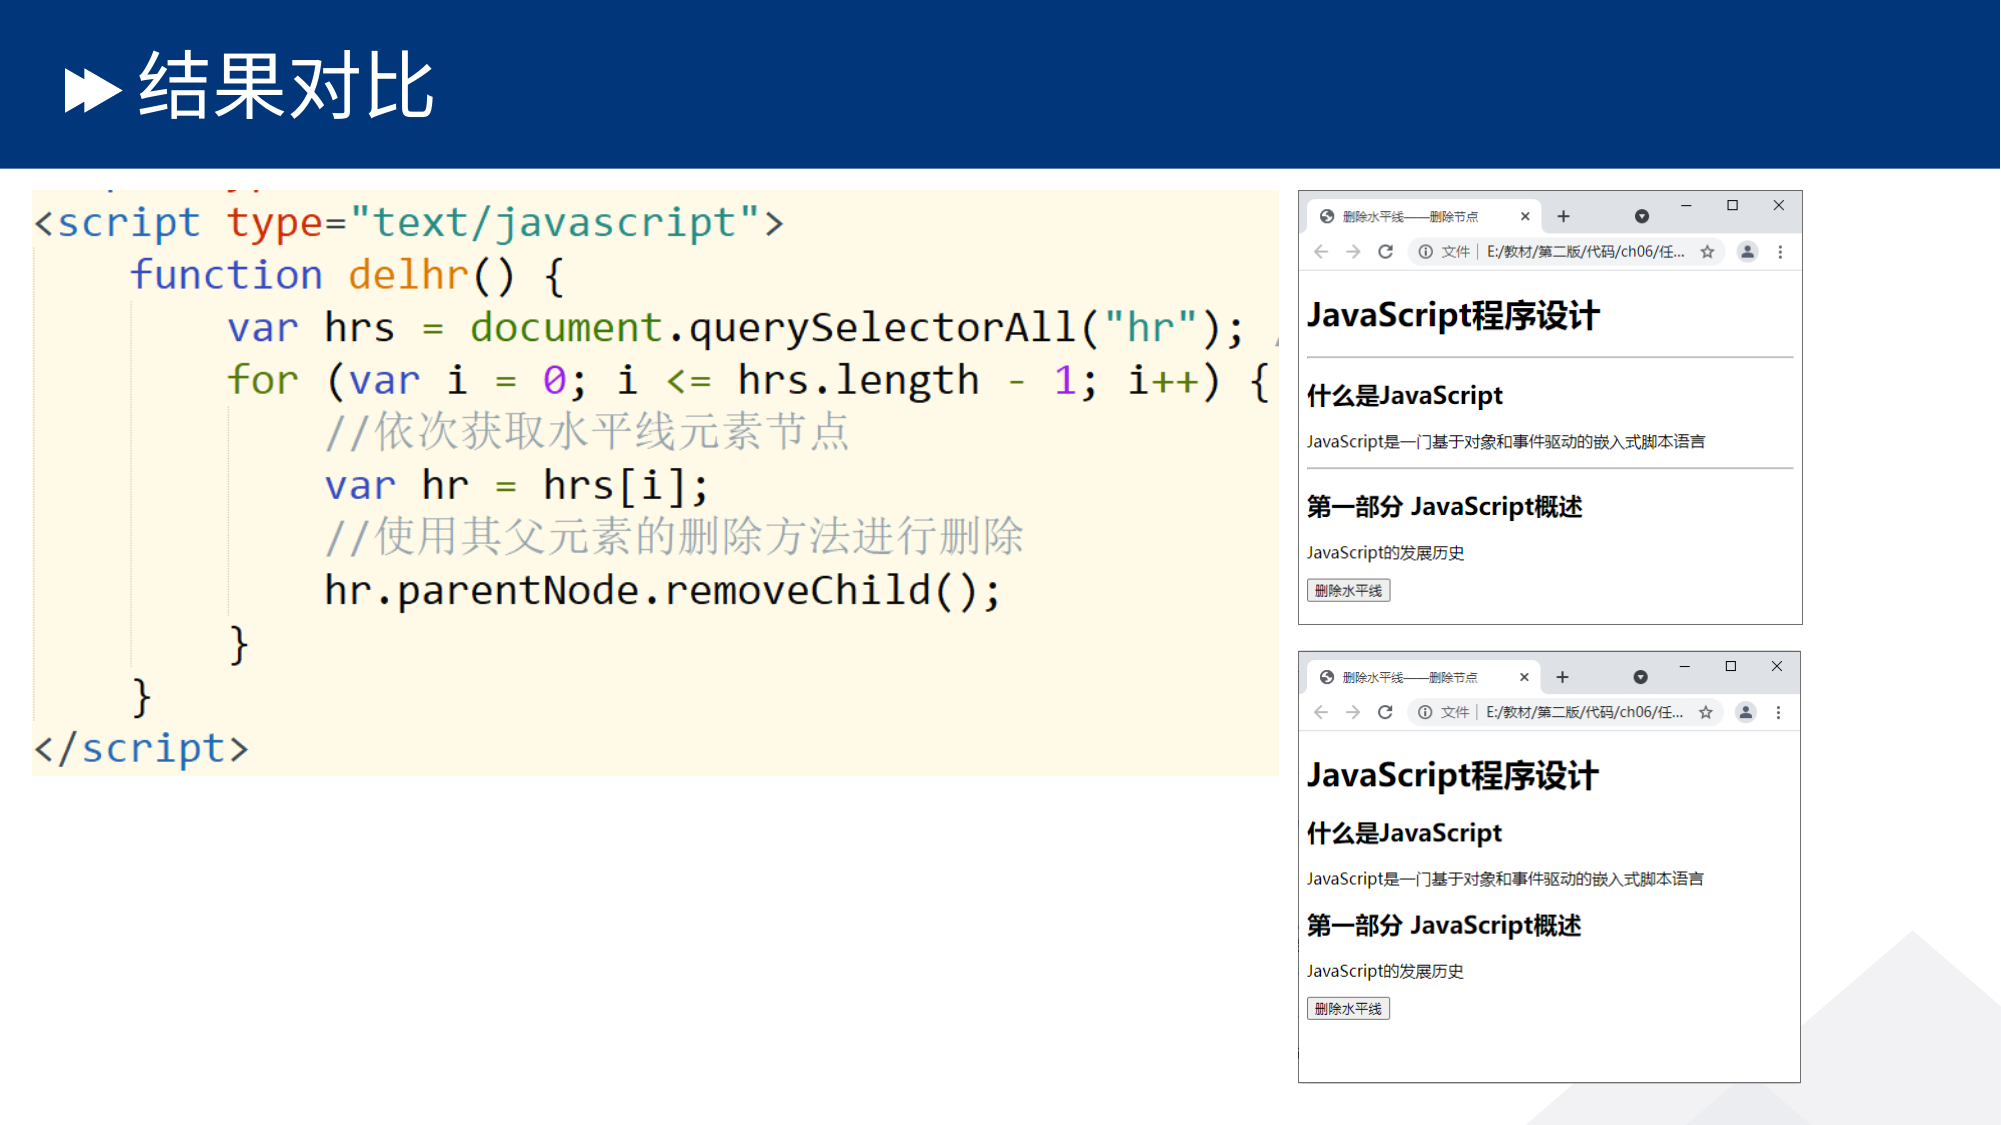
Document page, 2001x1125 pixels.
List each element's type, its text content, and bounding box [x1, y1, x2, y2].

picture [32, 190, 1279, 776]
title 结果对比 [122, 40, 1336, 138]
picture [1298, 650, 1801, 1084]
picture [1298, 190, 1803, 625]
